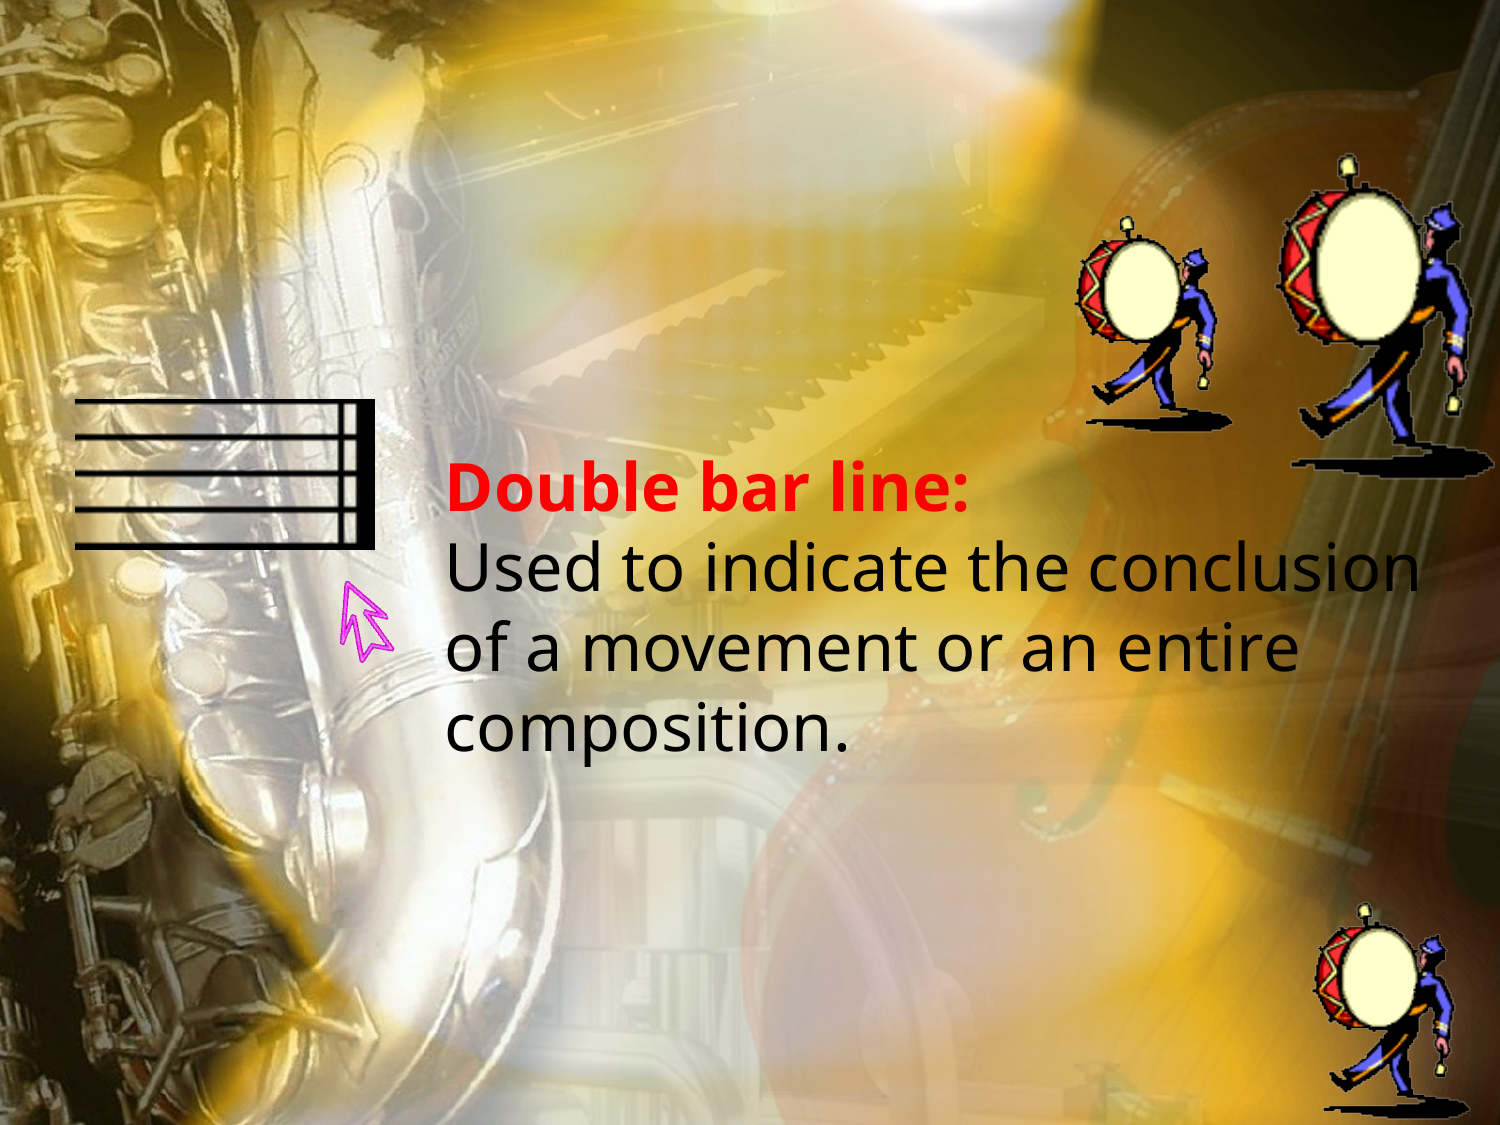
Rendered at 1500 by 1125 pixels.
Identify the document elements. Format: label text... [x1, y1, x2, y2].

picture [0, 0, 1500, 1125]
text_box Double bar line: Used to indicate the conclusion of a movement or an entire composition. [430, 437, 1500, 772]
